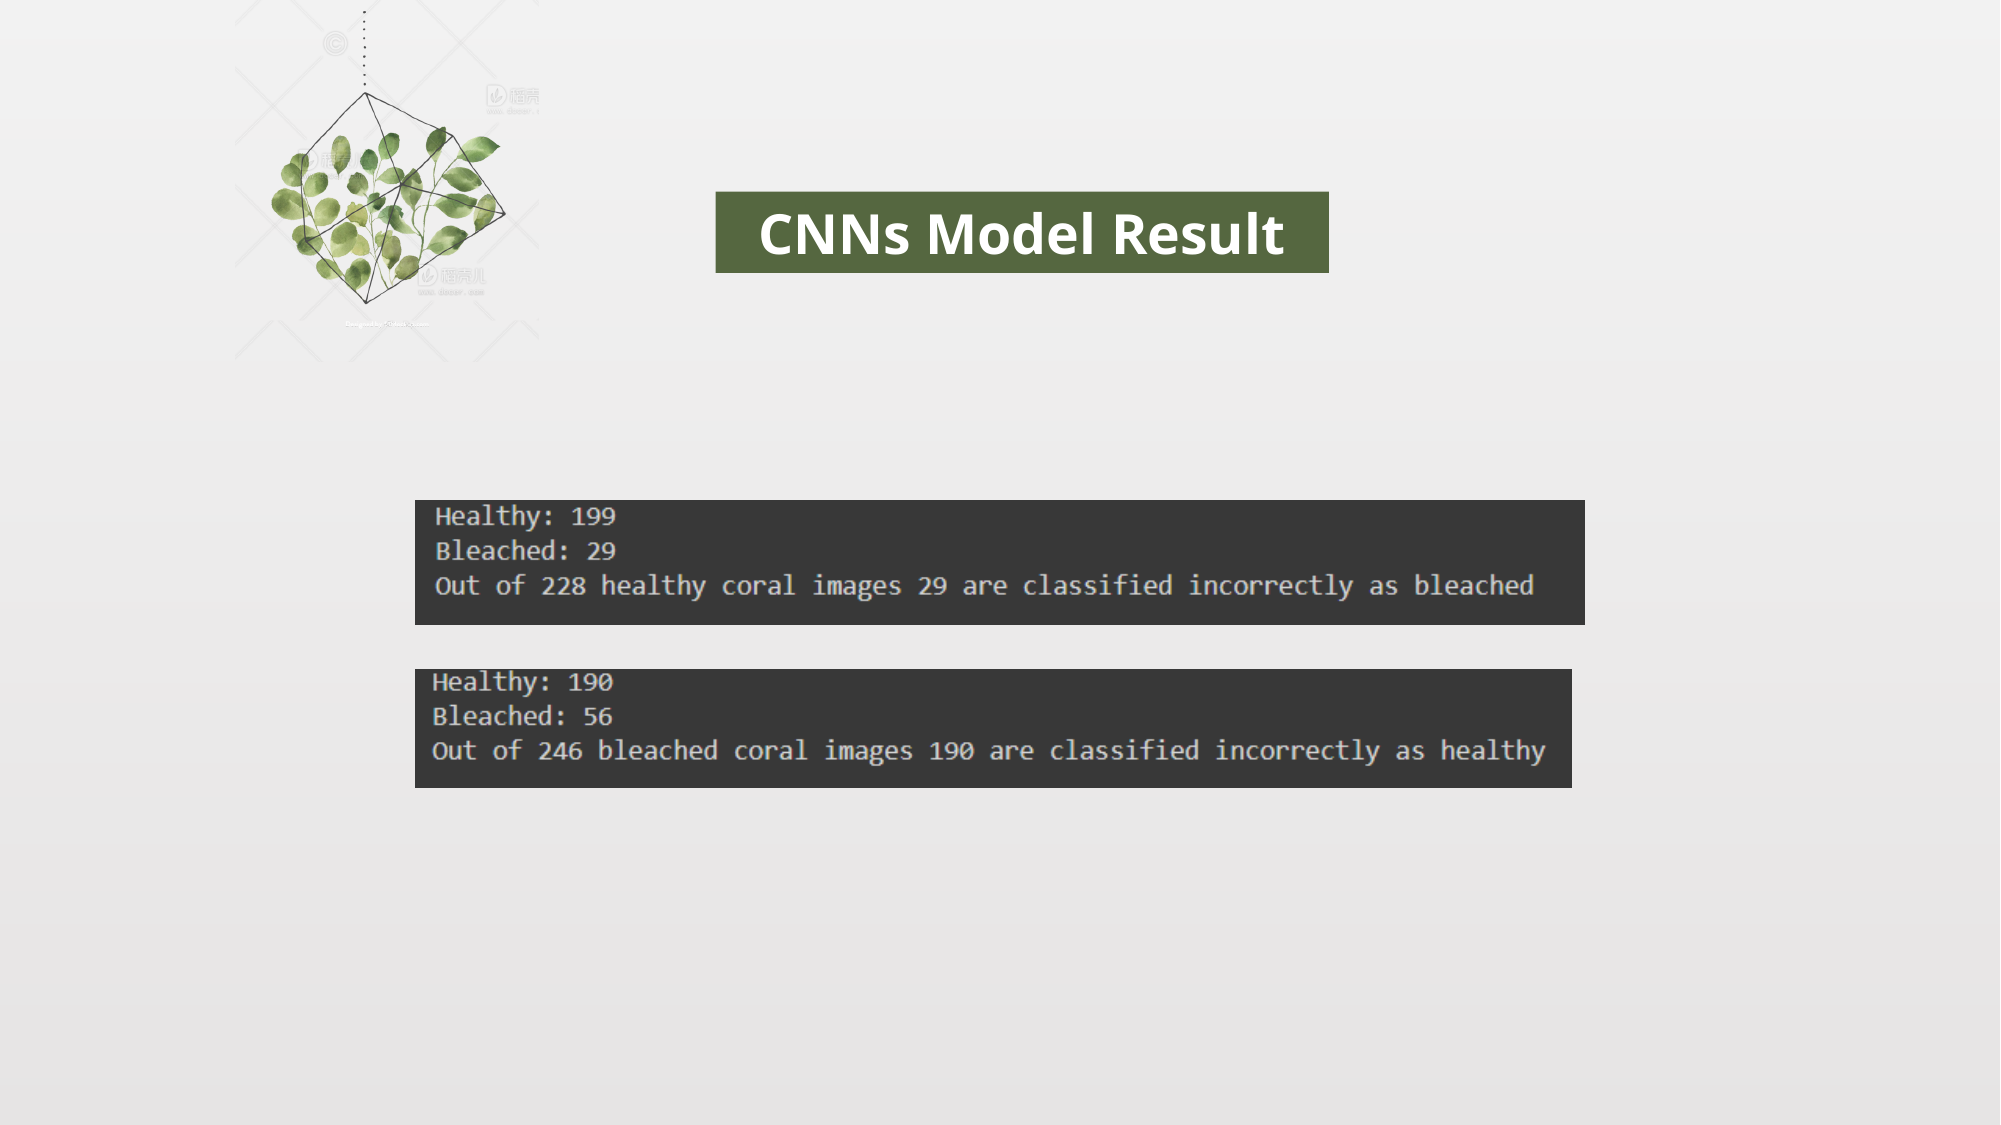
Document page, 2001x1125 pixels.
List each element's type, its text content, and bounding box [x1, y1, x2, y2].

picture [415, 669, 1572, 789]
picture [415, 500, 1585, 625]
picture [235, 0, 539, 362]
text_box CNNs Model Result [715, 191, 1329, 273]
